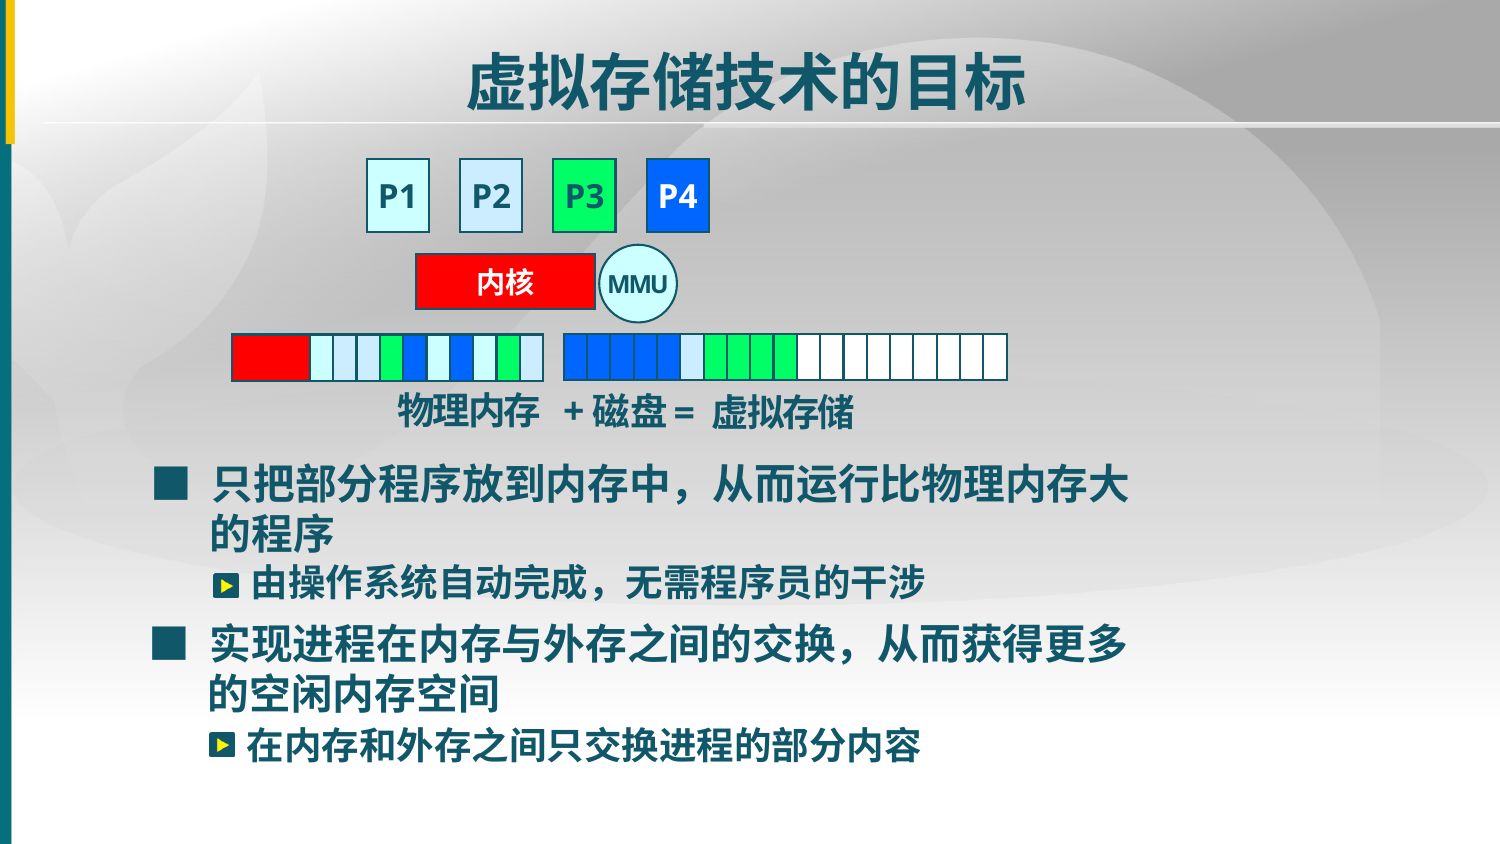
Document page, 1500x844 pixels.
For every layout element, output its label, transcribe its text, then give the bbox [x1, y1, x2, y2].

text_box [187, 714, 1102, 776]
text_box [191, 551, 1053, 613]
text_box ■ 实现进程在内存与外存之间的交换，从而获得更多的空闲内存空间 [133, 610, 1156, 725]
text_box ■ 只把部分程序放到内存中，从而运行比物理内存大的程序 [135, 450, 1158, 566]
text_box 虚拟存储技术的目标 [450, 35, 1054, 125]
picture [0, 0, 1500, 844]
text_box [231, 158, 1007, 443]
